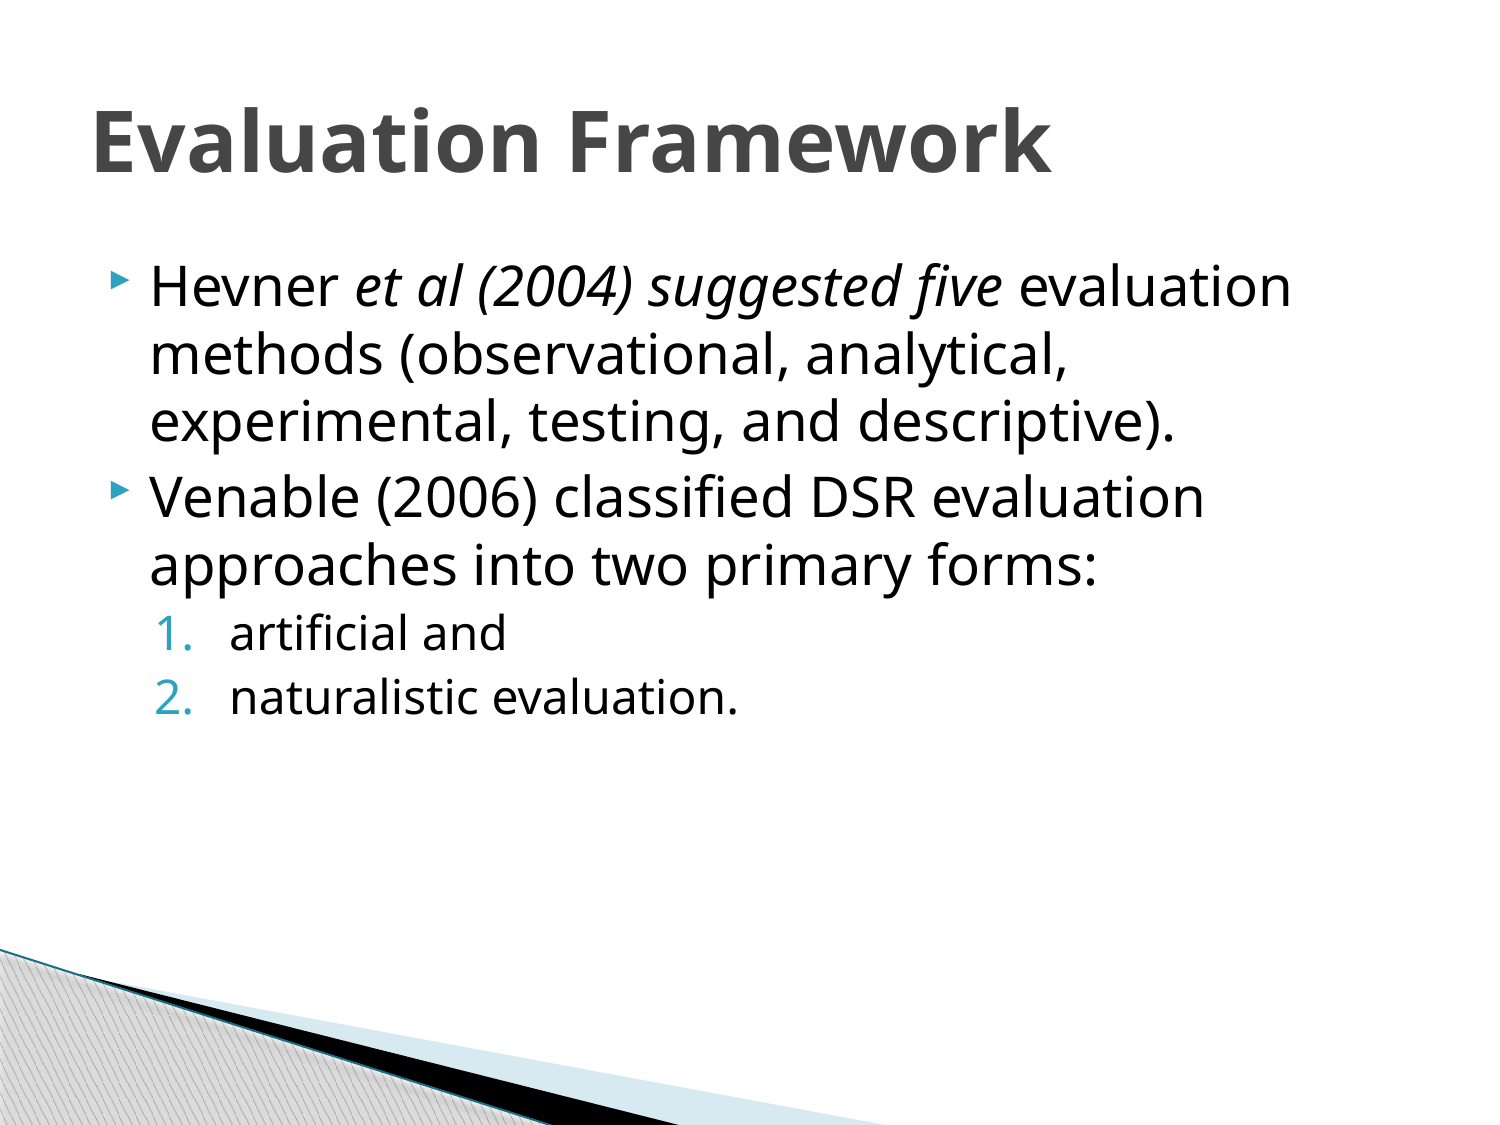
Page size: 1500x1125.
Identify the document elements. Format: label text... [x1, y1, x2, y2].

list Hevner et al (2004) suggested five evaluation methods (observational, analytical, experimental, testing, and descriptive). Venable (2006) classified DSR evaluation approaches into two primary forms: artificial and naturalistic evaluation. [75, 243, 1425, 986]
title Evaluation Framework [75, 45, 1425, 233]
